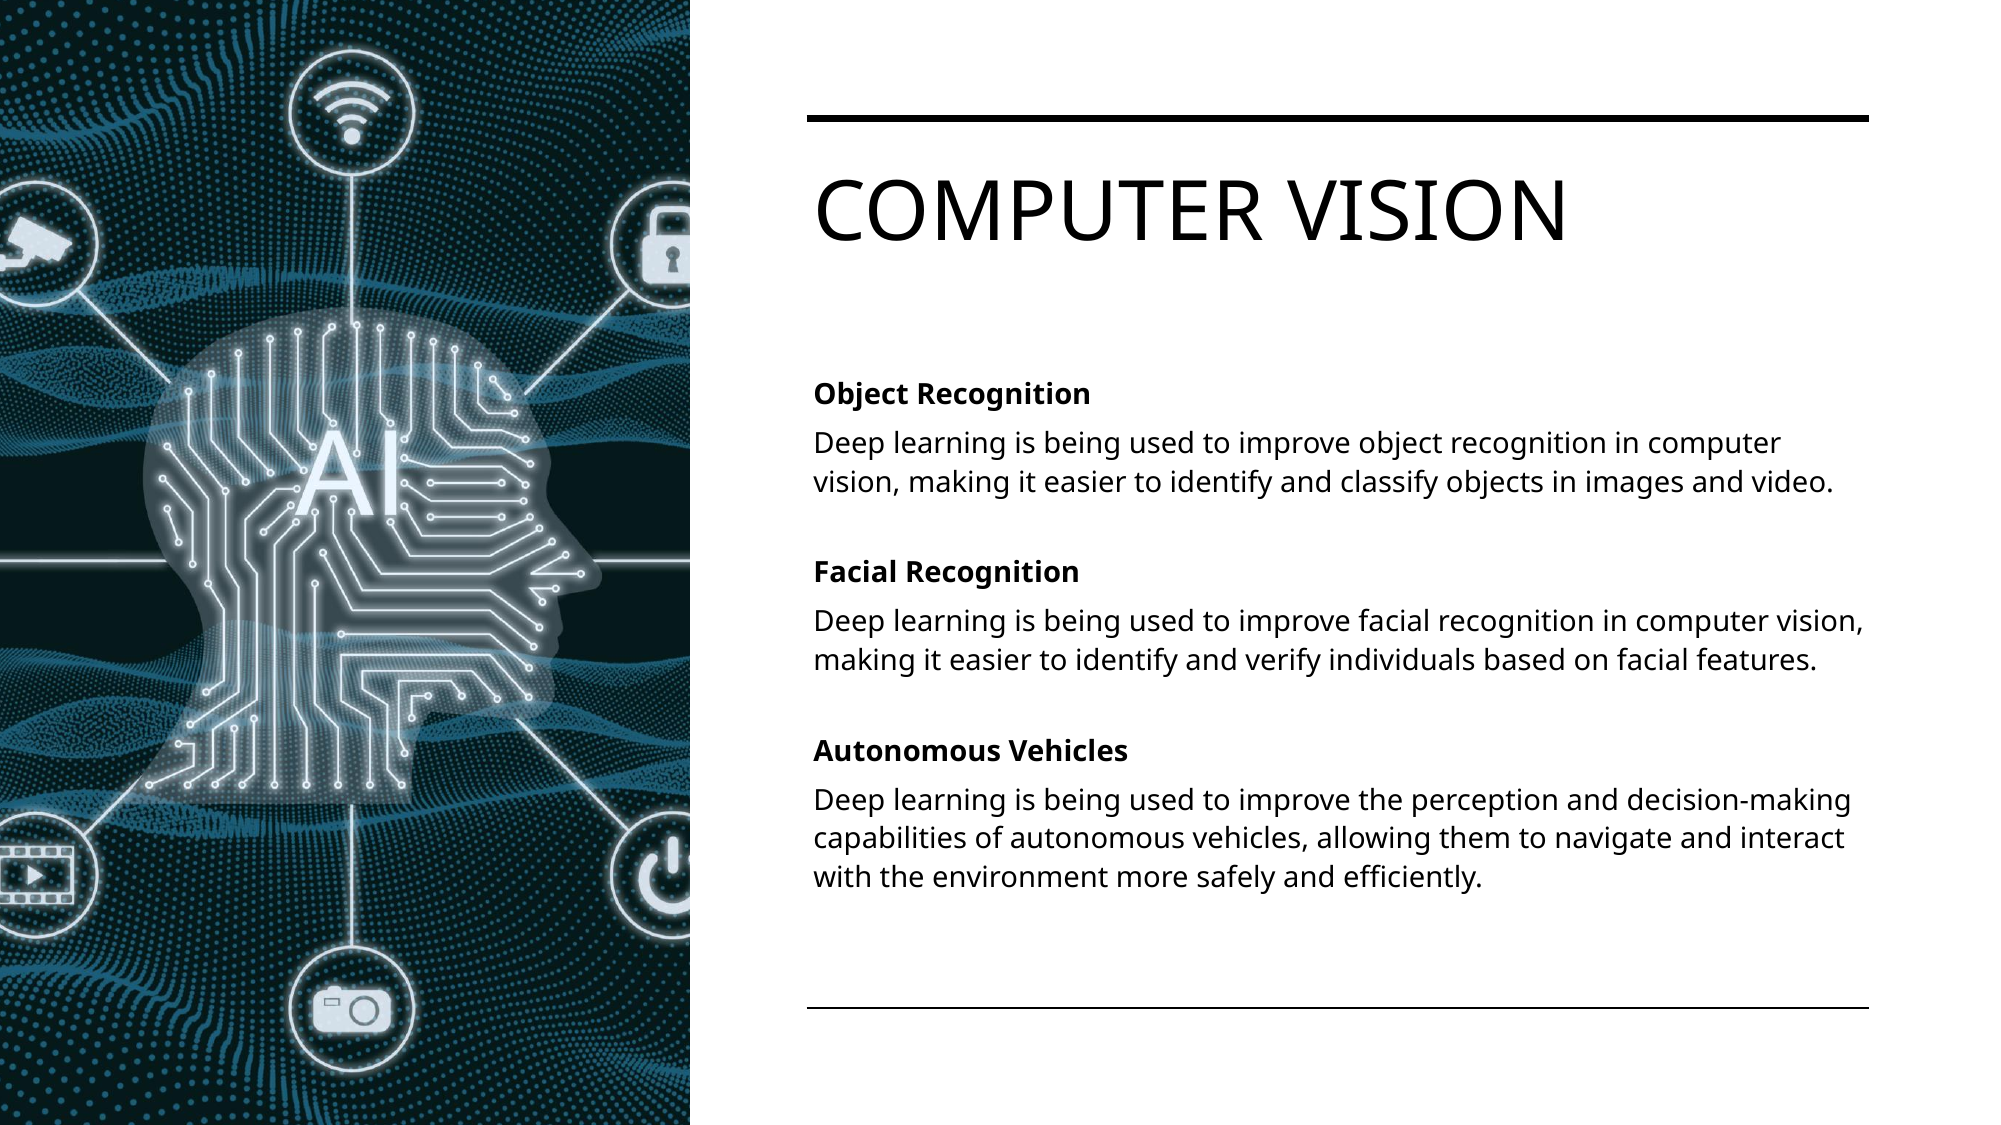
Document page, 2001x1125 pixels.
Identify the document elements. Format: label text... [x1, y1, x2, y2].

title Computer Vision [798, 149, 1886, 364]
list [0, 0, 690, 1125]
list Object Recognition Deep learning is being used to improve object recognition in computer vision, making it easier to identify and classify objects in images and video. Facial Recognition Deep learning is being used to improve facial recognition in computer vision, making it easier to identify and verify individuals based on facial features. Autonomous Vehicles Deep learning is being used to improve the perception and decision-making capabilities of autonomous vehicles, allowing them to navigate and interact with the environment more safely and efficiently. [798, 364, 1886, 978]
text_box [690, 0, 2000, 1125]
